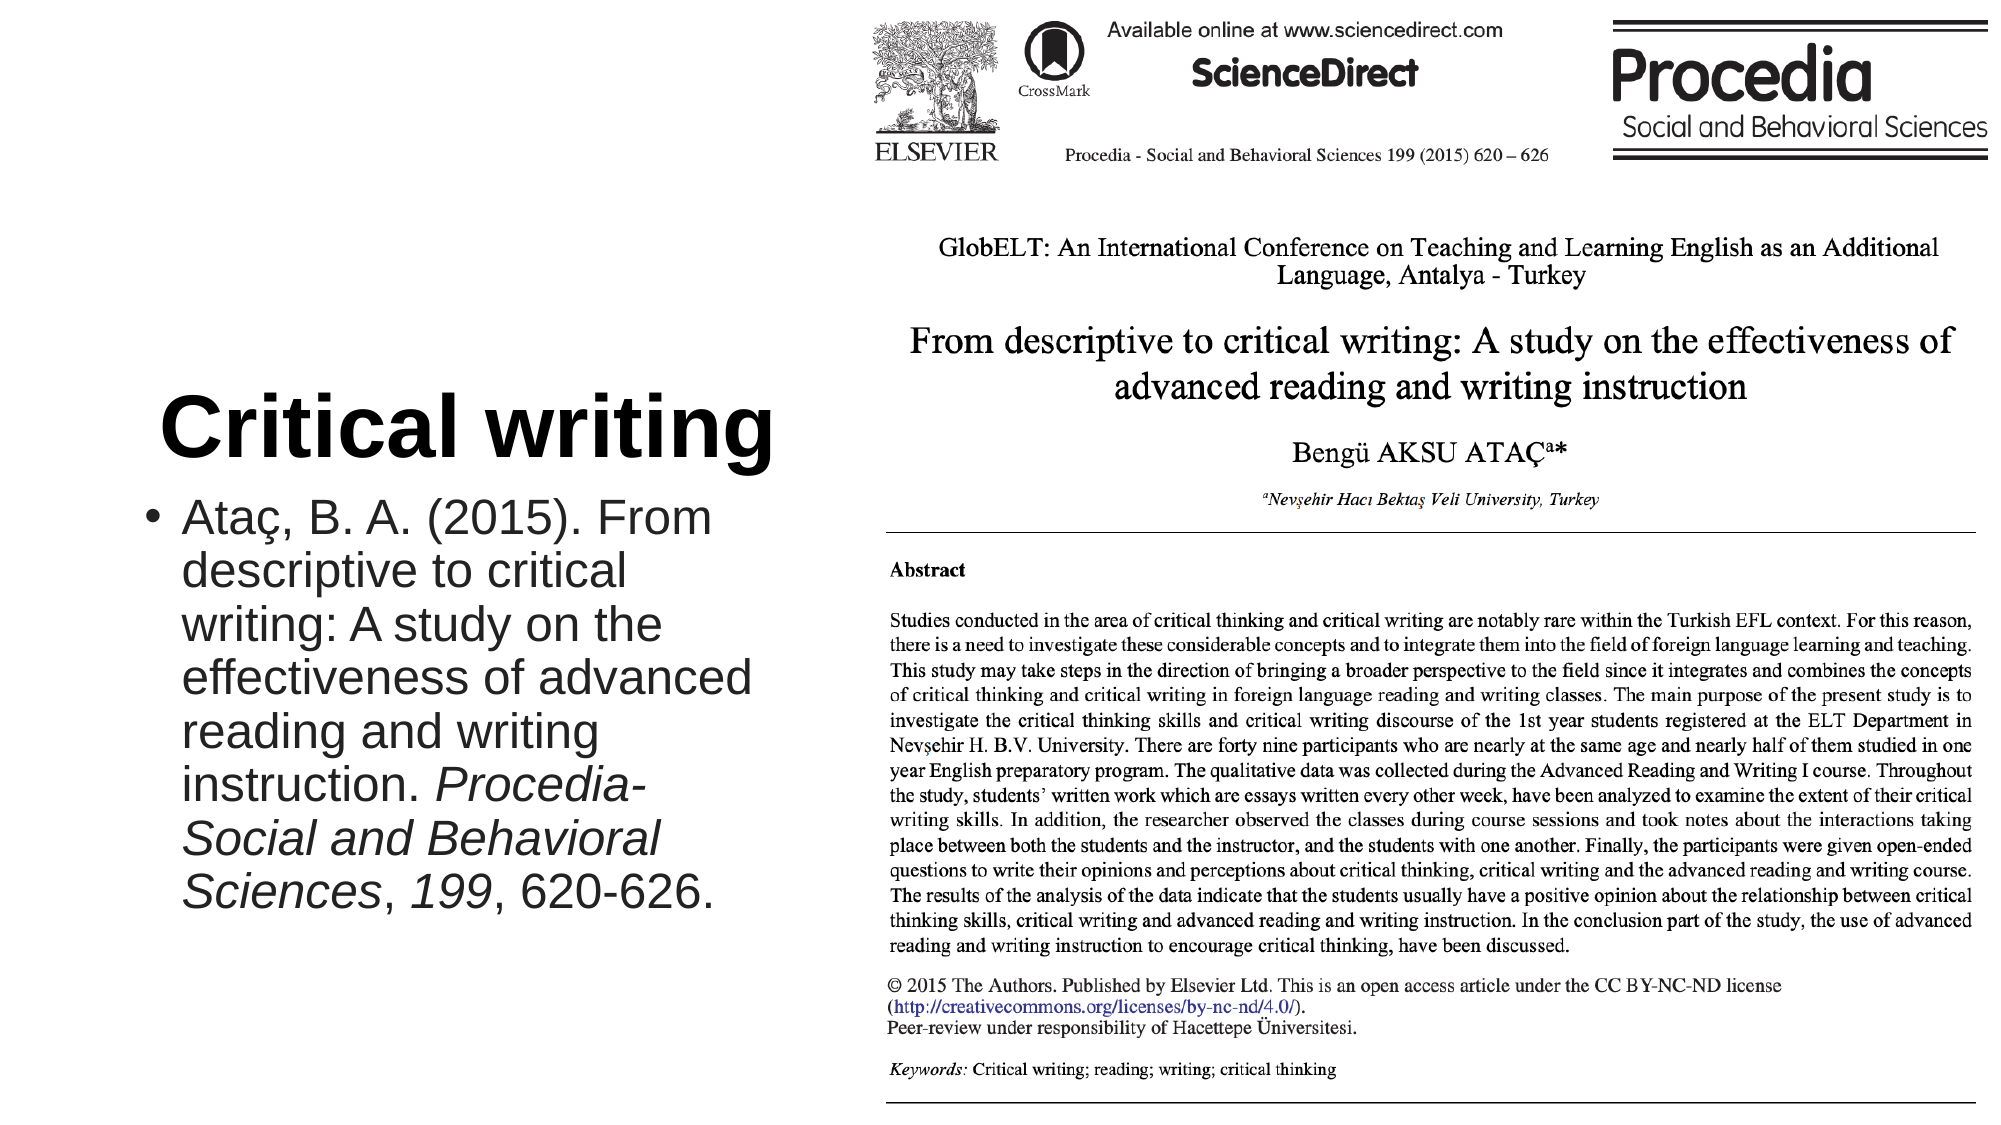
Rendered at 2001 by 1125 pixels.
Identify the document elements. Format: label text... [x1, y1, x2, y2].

picture [855, 0, 2000, 1125]
title Critical writing [144, 372, 817, 485]
list Ataç, B. A. (2015). From descriptive to critical writing: A study on the effectiveness of advanced reading and writing instruction. Procedia-Social and Behavioral Sciences, 199, 620-626. [129, 484, 778, 936]
